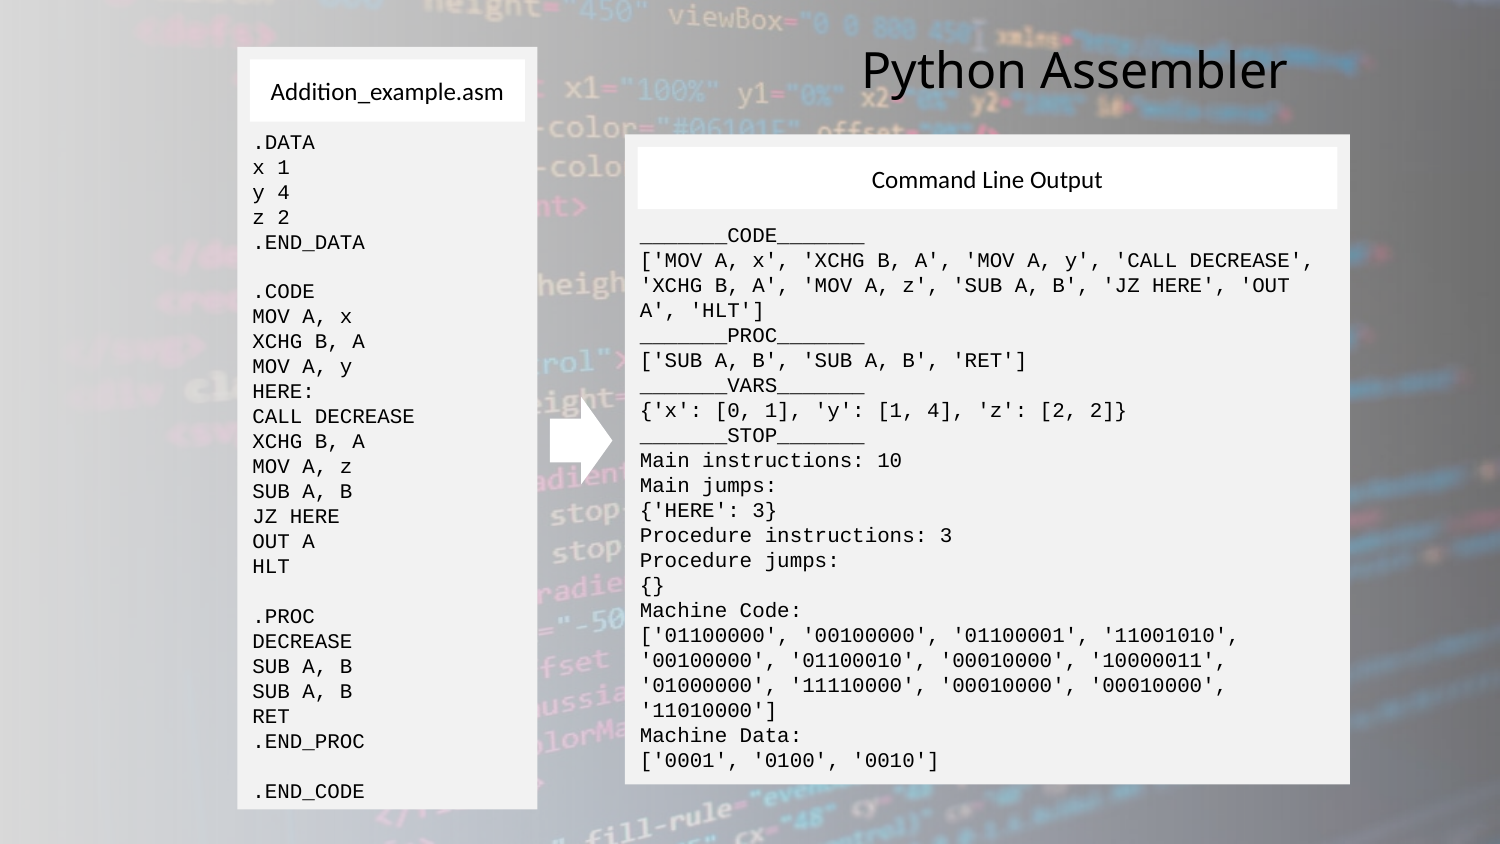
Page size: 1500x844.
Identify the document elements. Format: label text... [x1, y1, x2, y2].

text_box .DATA x 1 y 4 z 2 .END_DATA .CODE MOV A, x XCHG B, A MOV A, y HERE: CALL DECREASE XCHG B, A MOV A, z SUB A, B JZ HERE OUT A HLT .PROC DECREASE SUB A, B SUB A, B RET .END_PROC .END_CODE [235, 45, 539, 811]
title Python Assembler [650, 0, 1500, 138]
text_box Addition_example.asm [248, 57, 527, 124]
text_box [0, 0, 1500, 844]
text_box Command Line Output [635, 145, 1340, 211]
text_box [547, 394, 615, 487]
text_box _______CODE_______ ['MOV A, x', 'XCHG B, A', 'MOV A, y', 'CALL DECREASE', 'XCHG B, A', 'MOV A, z', 'SUB A, B', 'JZ HERE', 'OUT A', 'HLT'] _______PROC_______ ['SUB A, B', 'SUB A, B', 'RET'] _______VARS_______ {'x': [0, 1], 'y': [1, 4], 'z': [2, 2]} _______STOP_______ Main instructions: 10 Main jumps: {'HERE': 3} Procedure instructions: 3 Procedure jumps: {} Machine Code: ['01100000', '00100000', '01100001', '11001010', '00100000', '01100010', '00010000', '10000011', '01000000', '11110000', '00010000', '00010000', '11010000'] Machine Data: ['0001', '0100', '0010'] [623, 132, 1352, 786]
